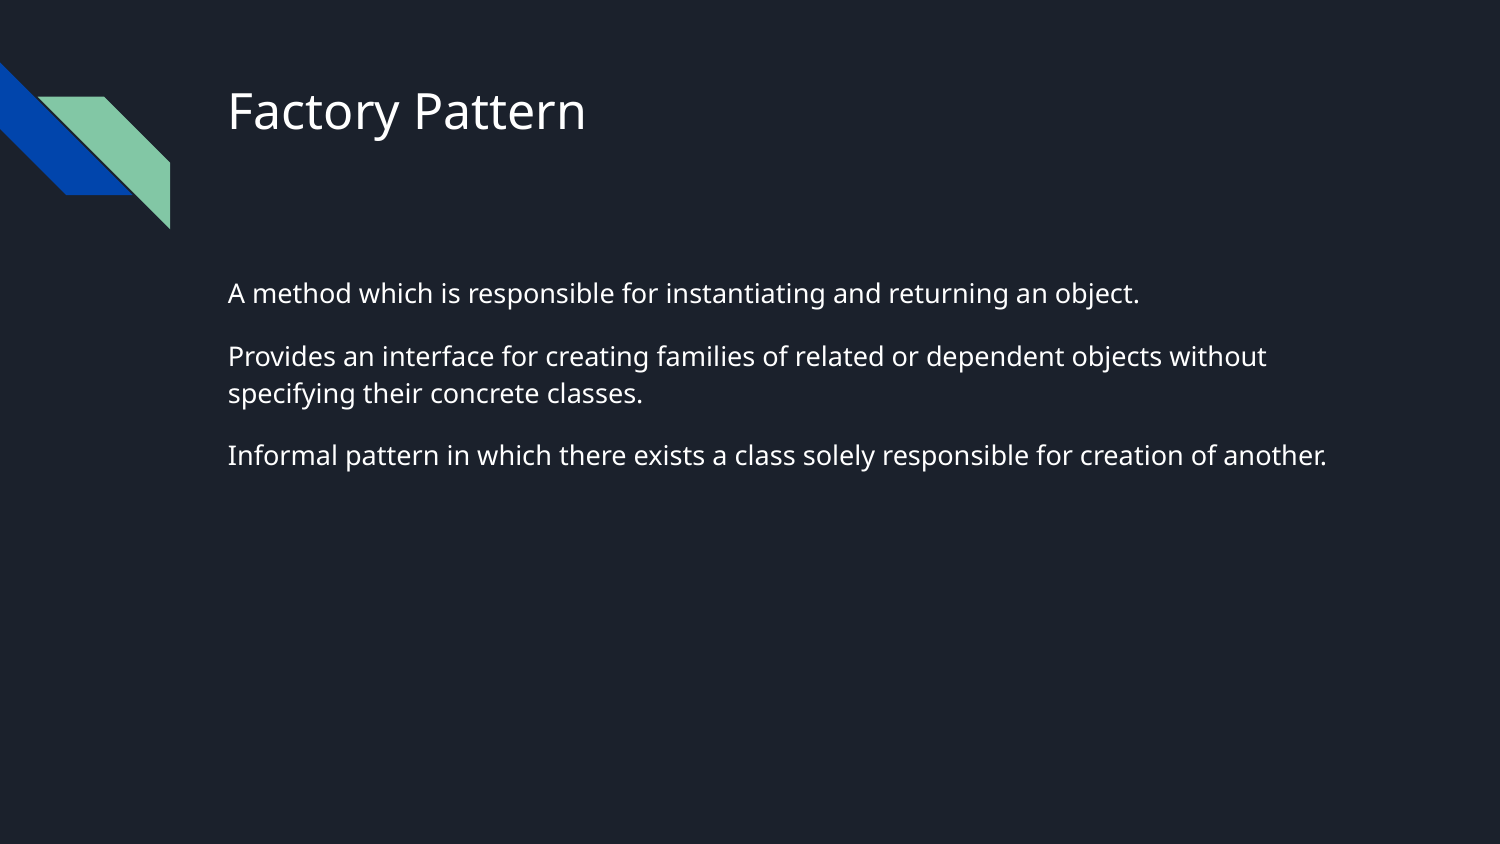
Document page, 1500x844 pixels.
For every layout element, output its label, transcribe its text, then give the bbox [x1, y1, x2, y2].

title Factory Pattern [212, 64, 1368, 215]
list A method which is responsible for instantiating and returning an object. Provides an interface for creating families of related or dependent objects without specifying their concrete classes. Informal pattern in which there exists a class solely responsible for creation of another. [212, 257, 1368, 735]
